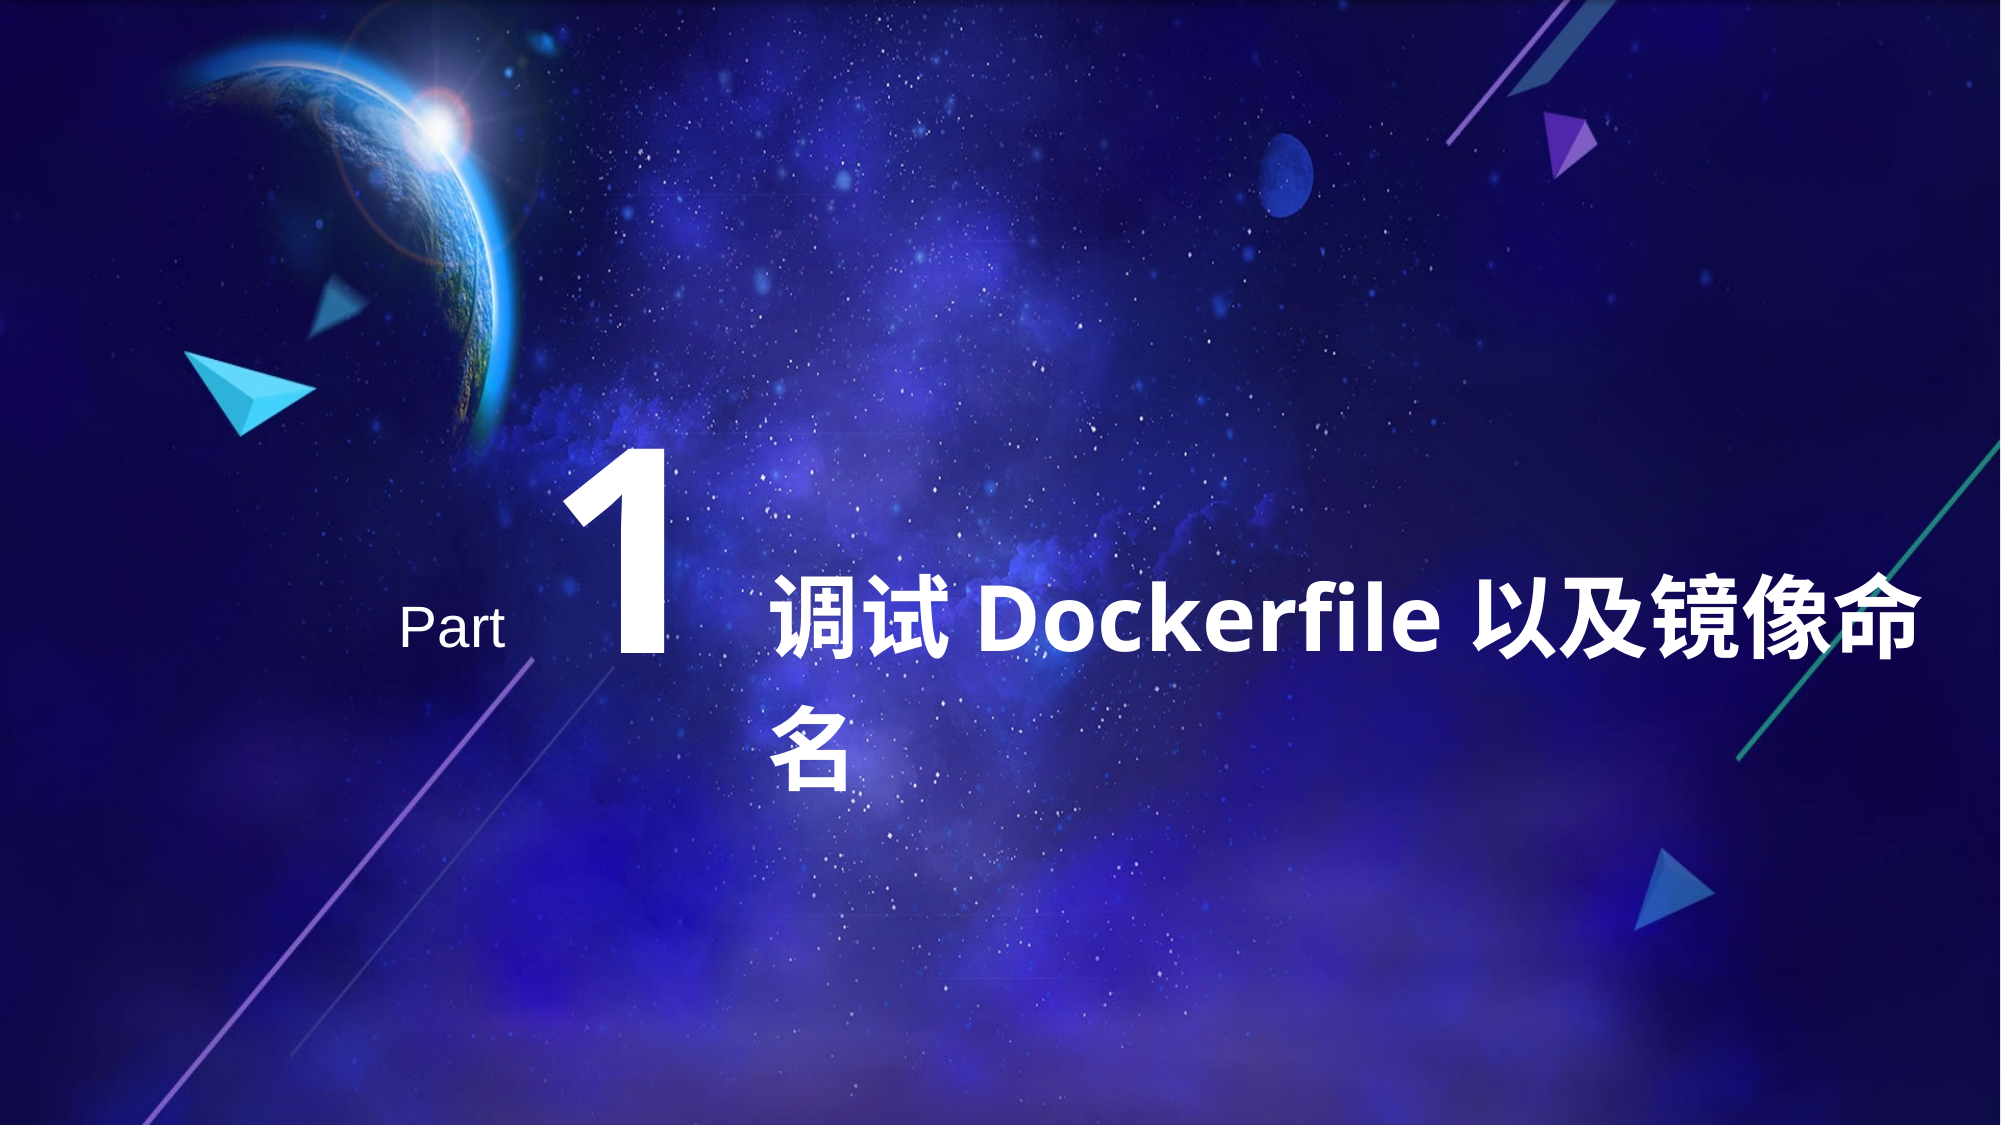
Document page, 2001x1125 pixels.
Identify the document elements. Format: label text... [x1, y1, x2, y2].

text_box 1 [531, 360, 725, 719]
picture [0, 0, 2001, 1125]
text_box Part [383, 581, 522, 667]
text_box 调试Dockerfile以及镜像命名 [752, 530, 2000, 809]
